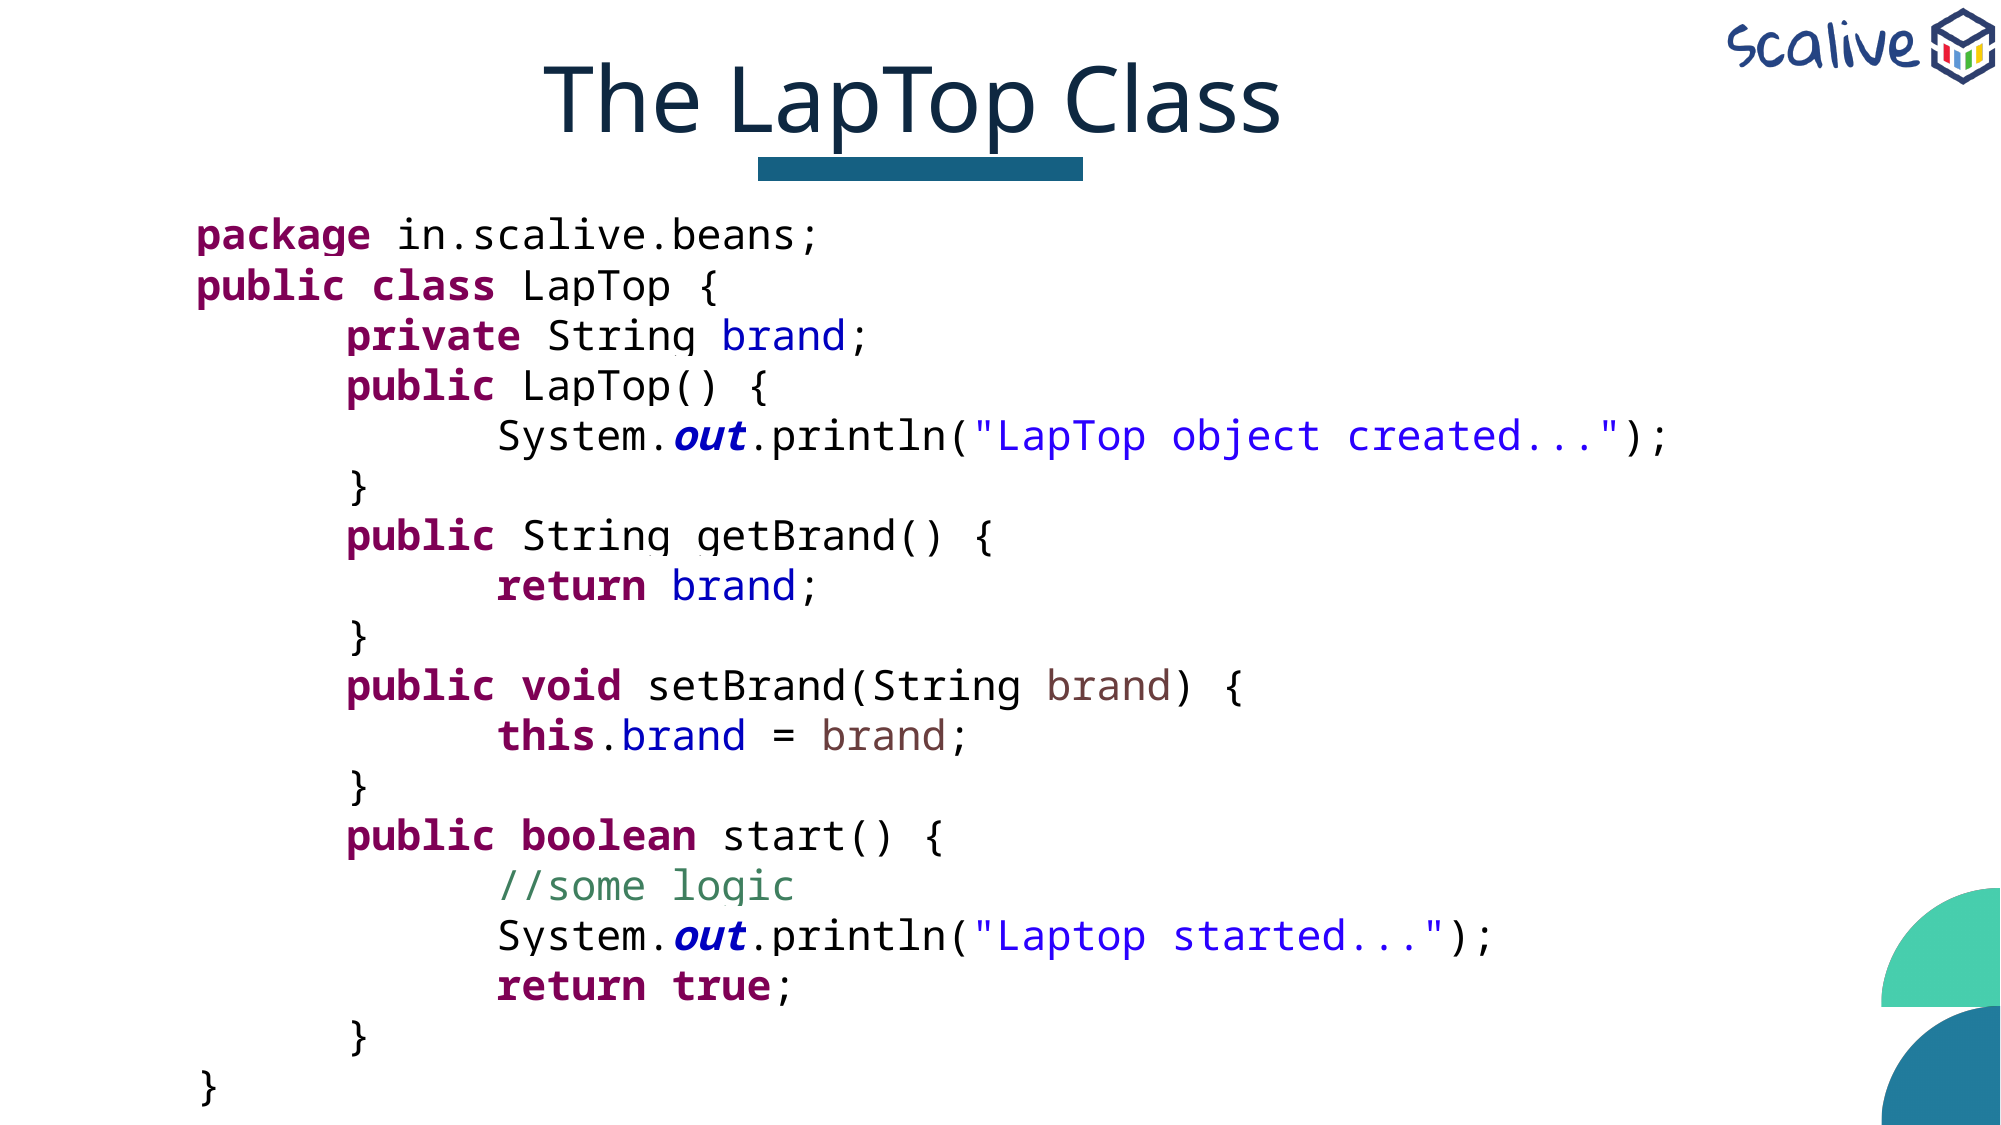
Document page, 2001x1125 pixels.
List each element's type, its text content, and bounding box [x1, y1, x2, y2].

text_box [1881, 888, 2000, 1006]
text_box [1881, 1006, 2000, 1125]
picture [1718, 0, 2000, 92]
text_box The LapTop Class [528, 33, 1757, 159]
text_box package in.scalive.beans; public class LapTop { private String brand; public LapTop() { System.out.println("LapTop object created..."); } public String getBrand() { return brand; } public void setBrand(String brand) { this.brand = brand; } public boolean start() { //some logic System.out.println("Laptop started..."); return true; } } [181, 201, 1842, 1117]
